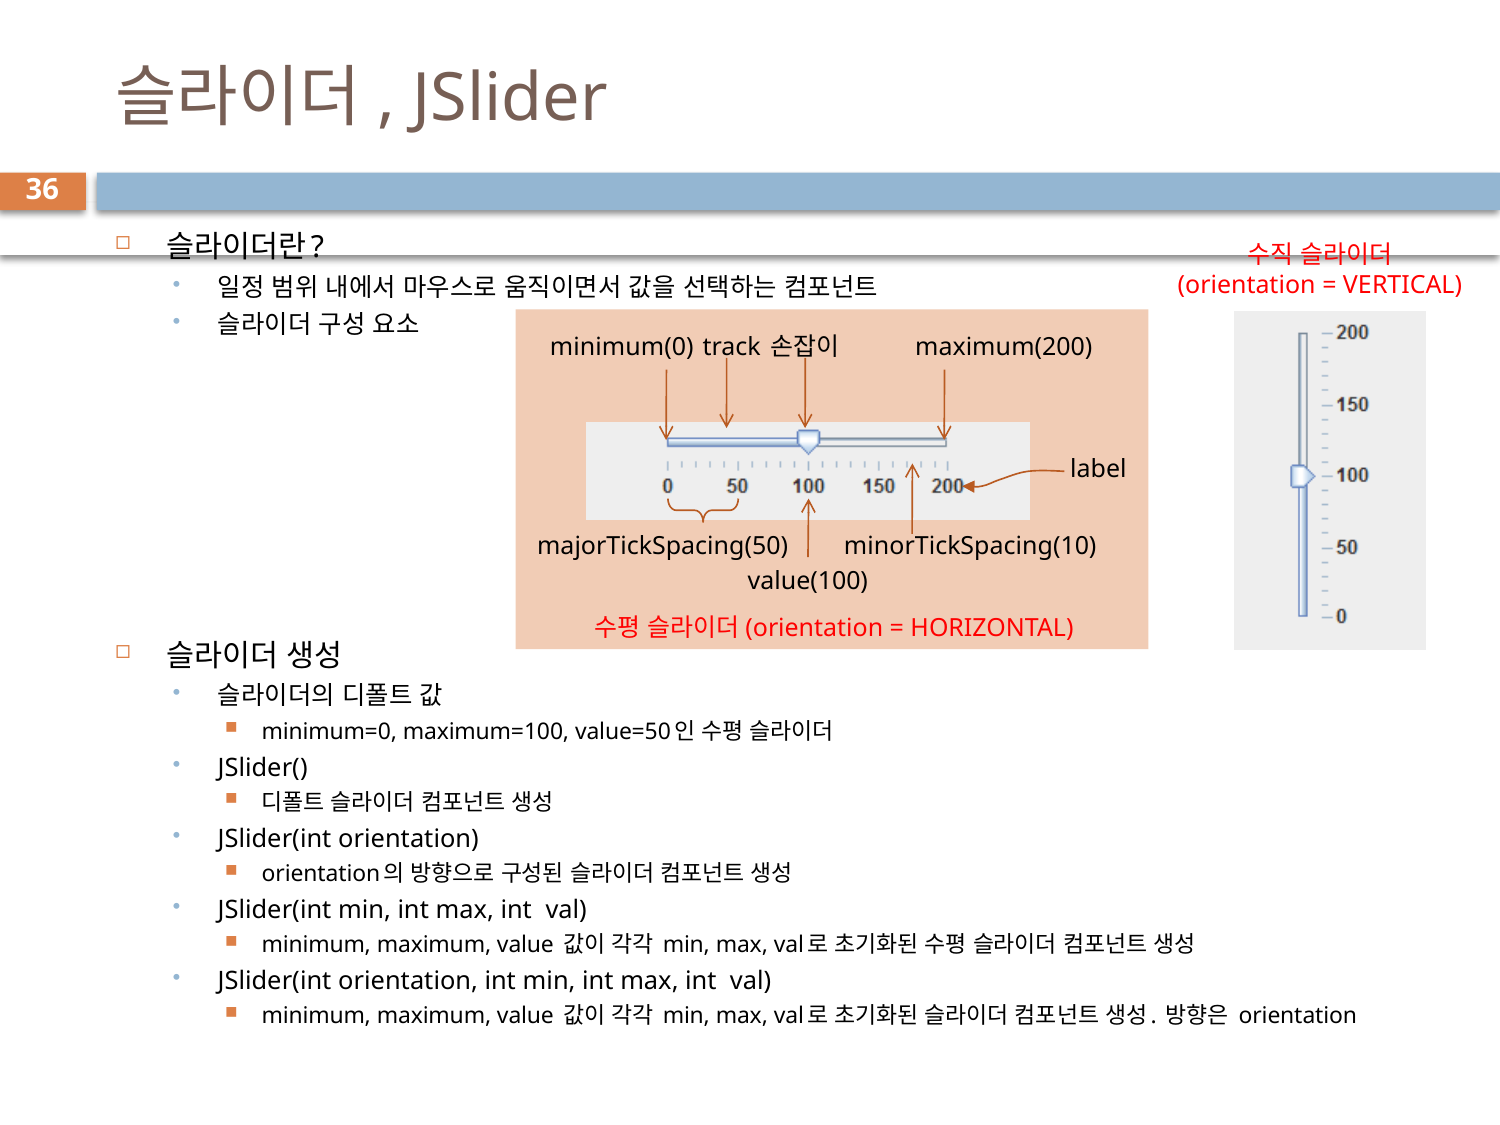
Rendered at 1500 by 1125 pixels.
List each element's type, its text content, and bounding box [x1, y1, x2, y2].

text_box 수직 슬라이더 (orientation = VERTICAL) [1162, 231, 1478, 307]
slide_number 36 [0, 170, 87, 211]
list 슬라이더란? 일정 범위 내에서 마우스로 움직이면서 값을 선택하는 컴포넌트 슬라이더 구성 요소 슬라이더 생성 슬라이더의 디폴트 값 minimum=0, maximum=100, value=50인 수평 슬라이더 JSlider() 디폴트 슬라이더 컴포넌트 생성 JSlider(int orientation) orientation의 방향으로 구성된 슬라이더 컴포넌트 생성 JSlider(int min, int max, int val) minimum, maximum, value 값이 각각 min, max, val로 초기화된 수평 슬라이더 컴포넌트 생성 JSlider(int orientation, int min, int max, int val) minimum, maximum, value 값이 각각 min, max, val로 초기화된 슬라이더 컴포넌트 생성. 방향은 orientation [100, 219, 1438, 1047]
picture [1234, 311, 1426, 650]
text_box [515, 308, 1149, 650]
title 슬라이더, JSlider [100, 37, 1438, 149]
